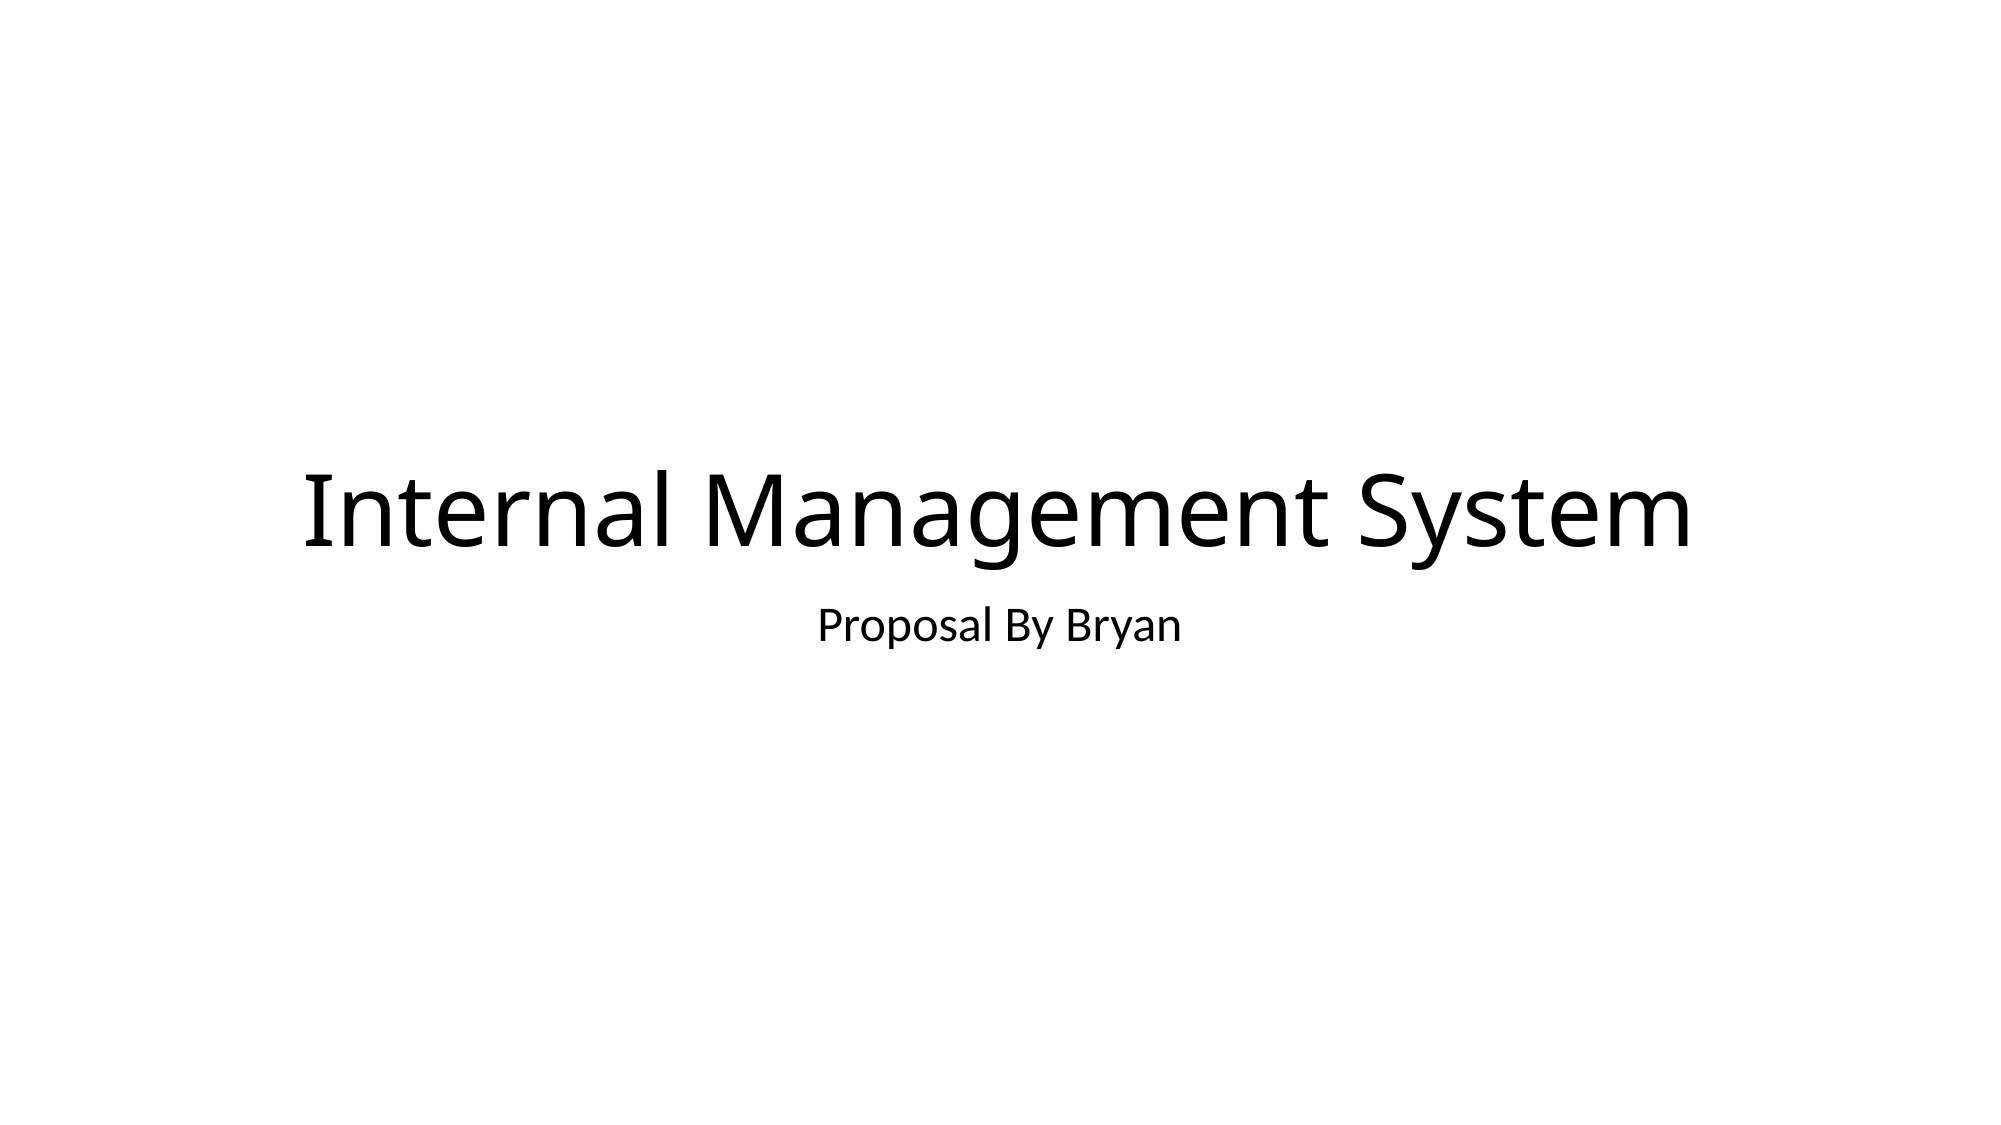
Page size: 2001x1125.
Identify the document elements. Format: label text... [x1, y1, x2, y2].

subtitle Proposal By Bryan [249, 590, 1750, 863]
title Internal Management System [249, 184, 1750, 576]
